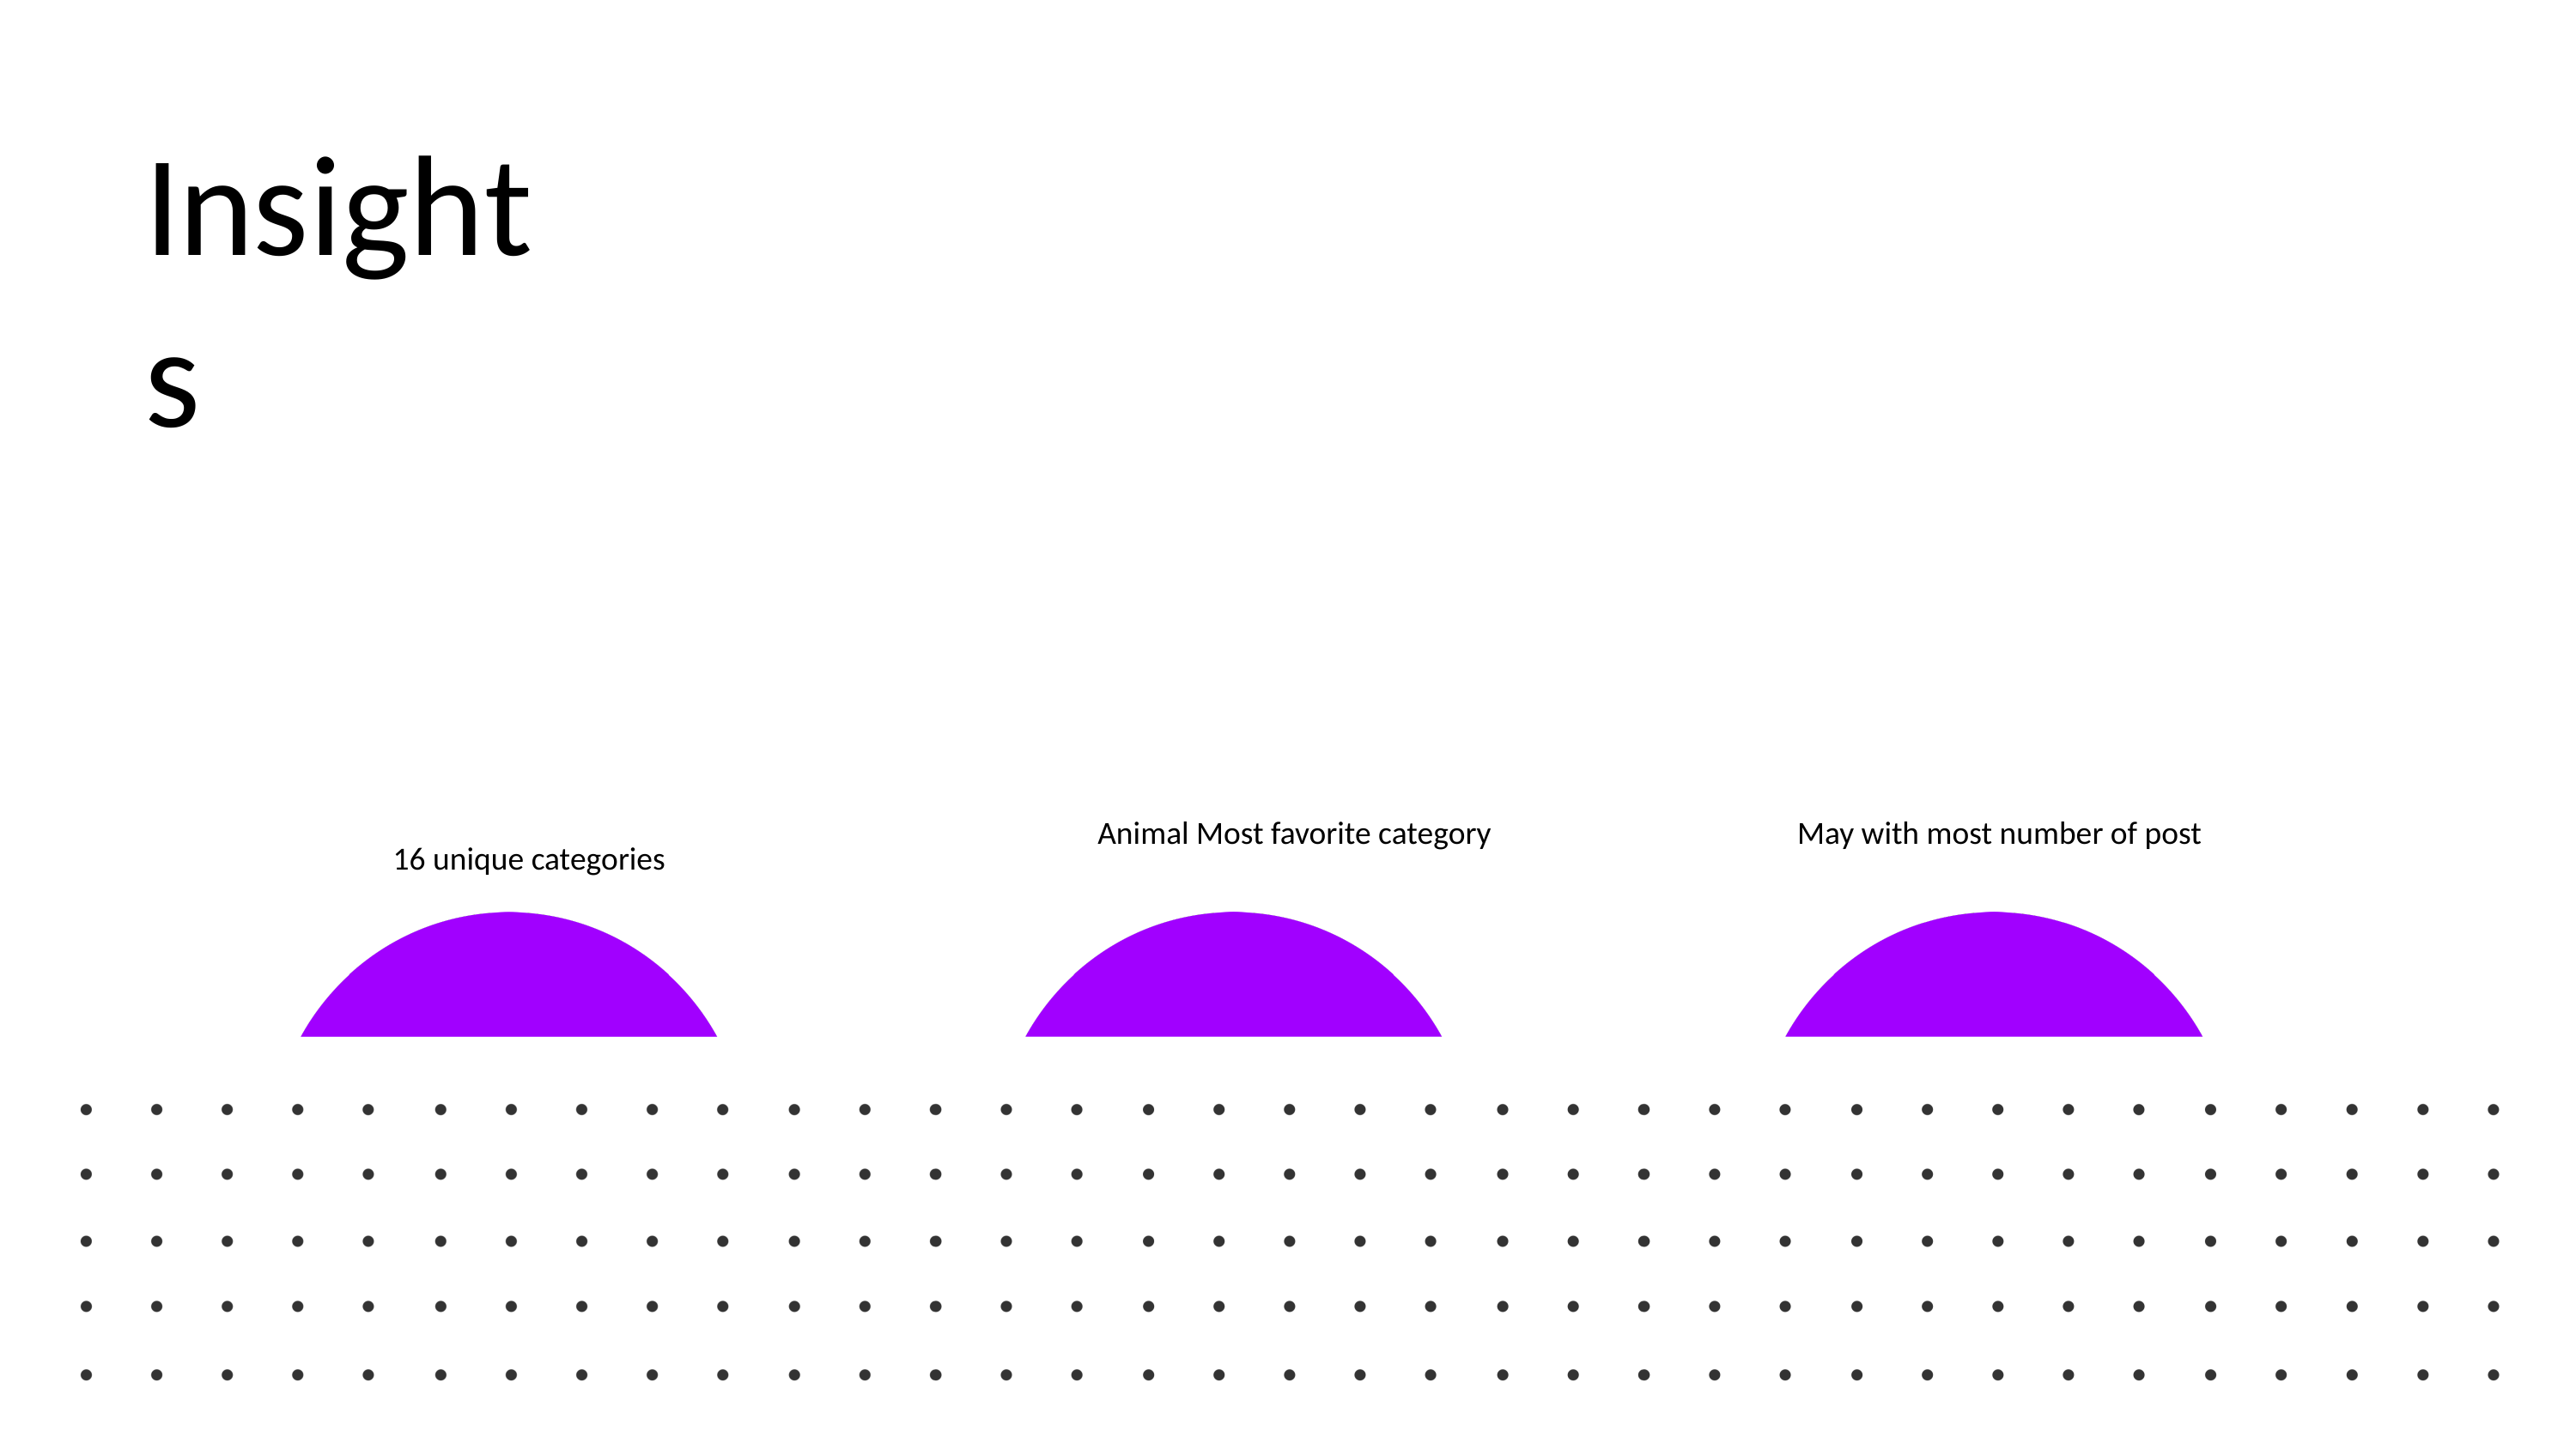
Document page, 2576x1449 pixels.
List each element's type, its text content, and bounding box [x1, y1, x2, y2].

text_box Animal Most favorite category [1084, 805, 1505, 858]
picture [1783, 912, 2204, 1038]
picture [1843, 1099, 2150, 1385]
picture [2196, 1099, 2504, 1385]
picture [72, 1099, 380, 1385]
picture [1489, 1099, 1795, 1385]
text_box 16 unique categories [380, 831, 679, 883]
picture [1134, 1099, 1442, 1385]
title Insights [143, 110, 580, 456]
picture [299, 912, 720, 1038]
picture [1024, 912, 1444, 1038]
picture [781, 1099, 1087, 1385]
picture [426, 1099, 733, 1385]
text_box May with most number of post [1784, 805, 2222, 858]
